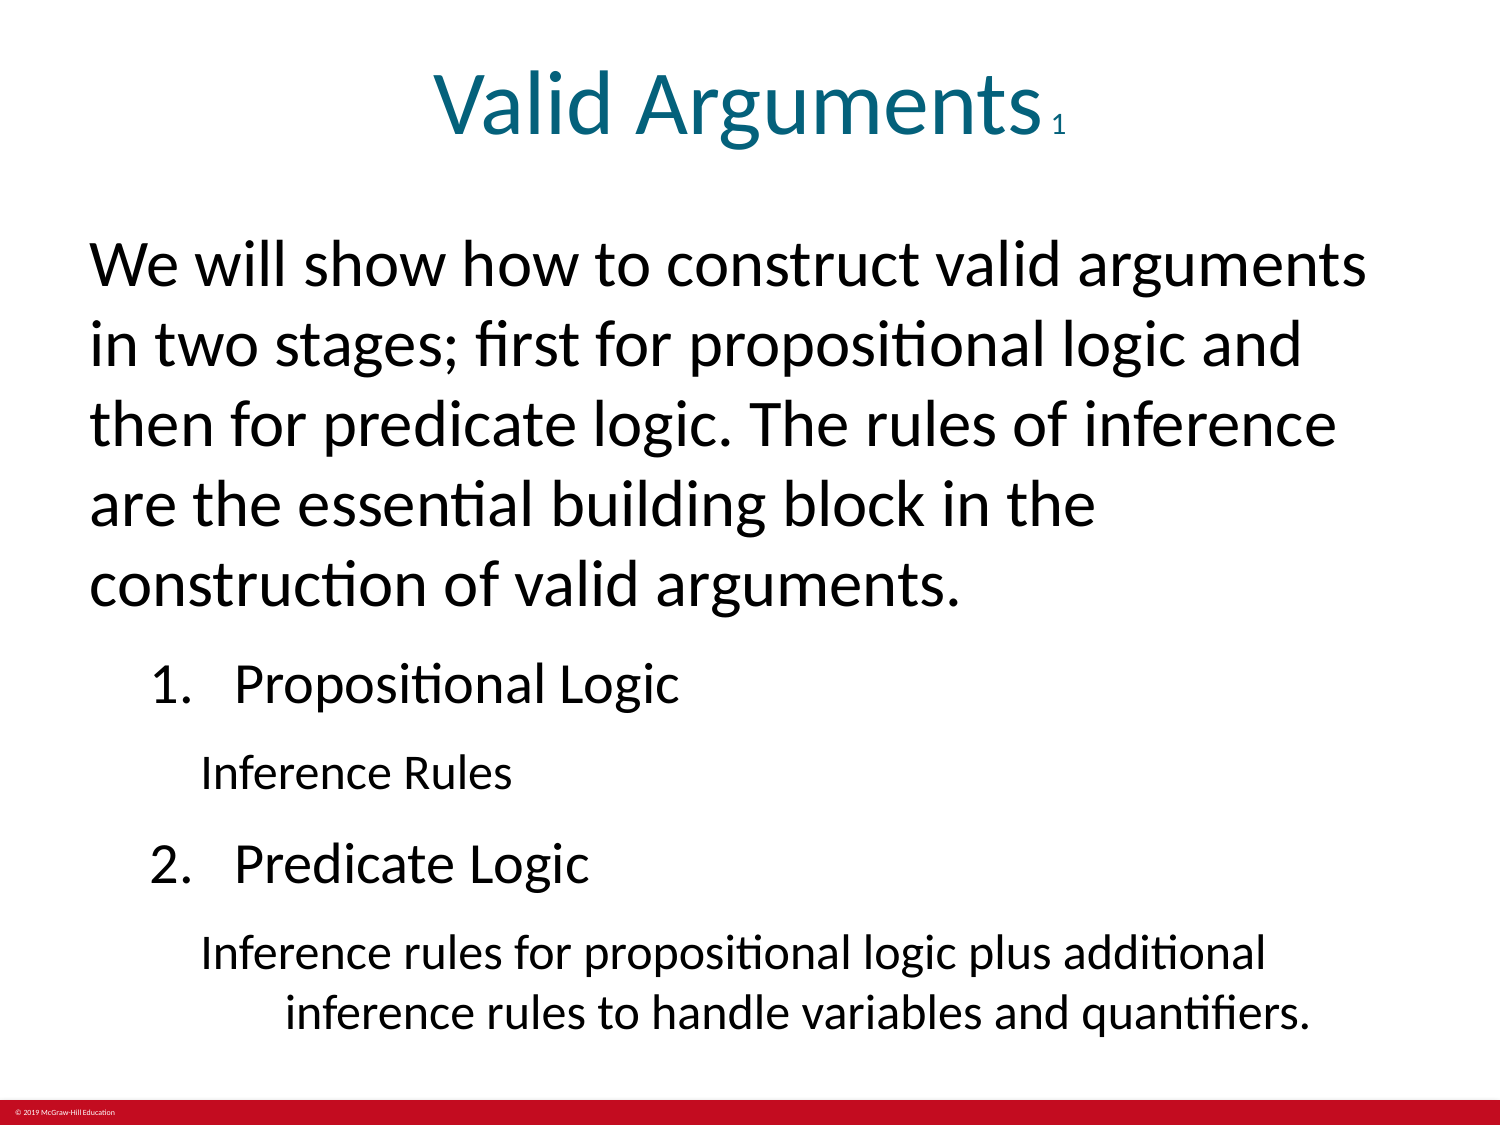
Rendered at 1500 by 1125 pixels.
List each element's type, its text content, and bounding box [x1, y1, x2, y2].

list We will show how to construct valid arguments in two stages; first for propositional logic and then for predicate logic. The rules of inference are the essential building block in the construction of valid arguments. Propositional Logic Inference Rules Predicate Logic Inference rules for propositional logic plus additional inference rules to handle variables and quantifiers. [75, 212, 1440, 1075]
title Valid Arguments 1 [0, 0, 1500, 195]
